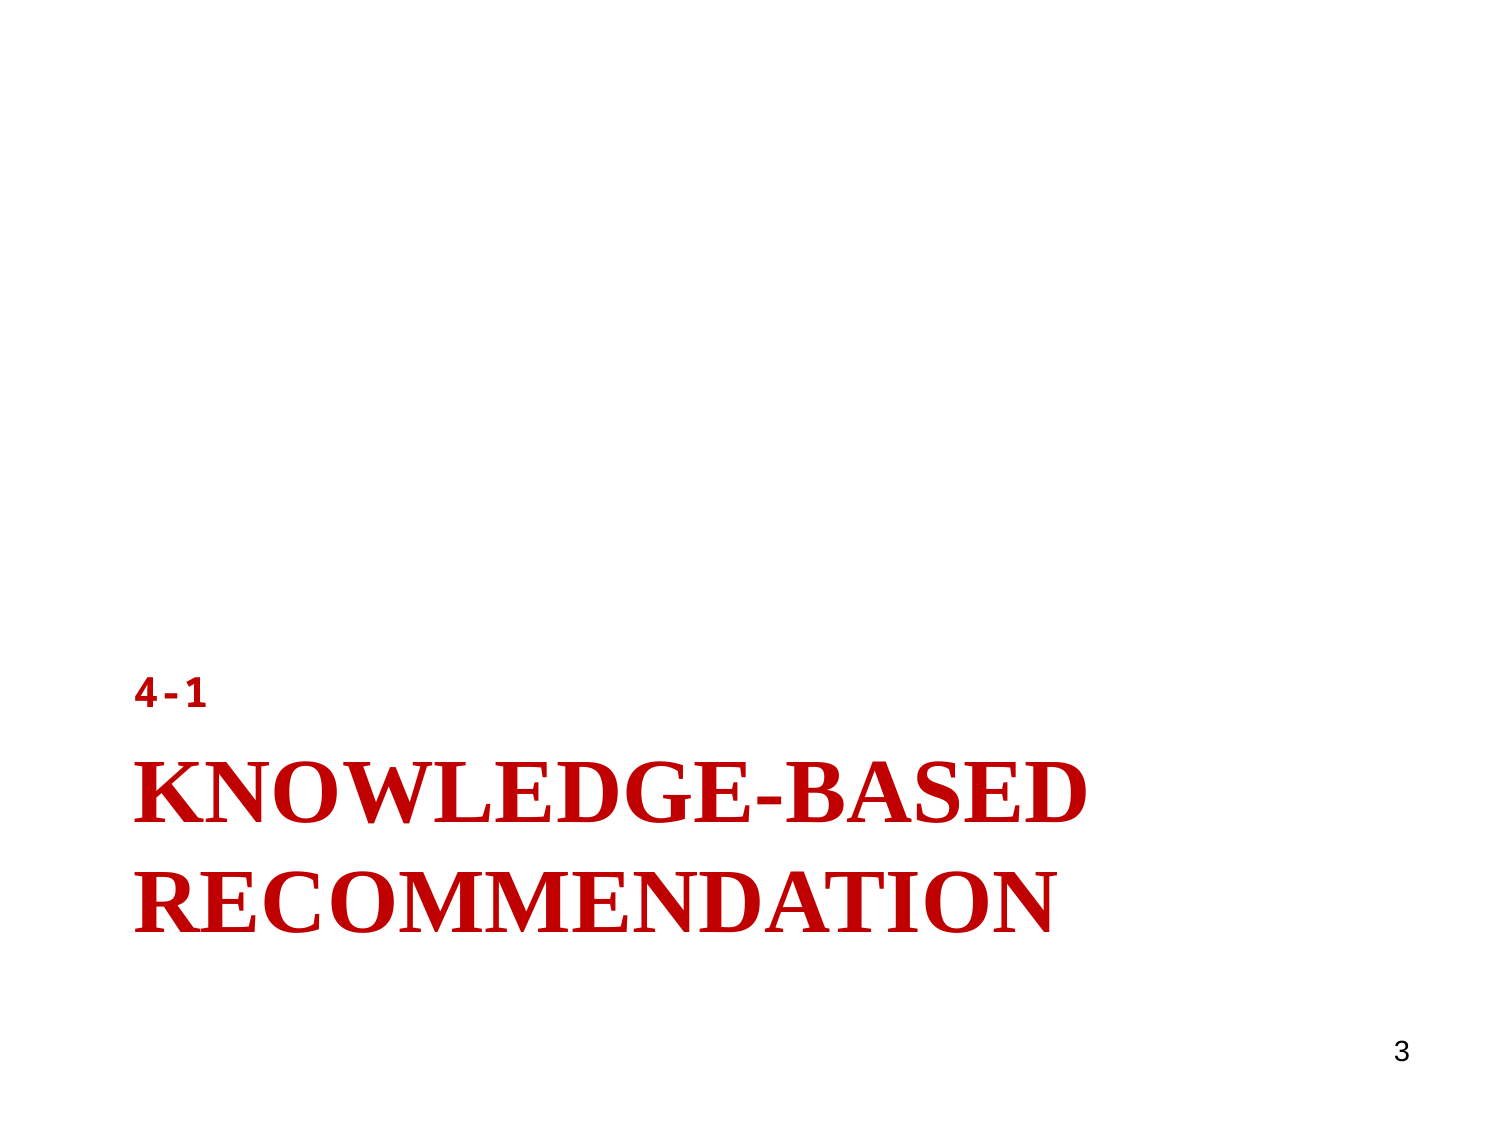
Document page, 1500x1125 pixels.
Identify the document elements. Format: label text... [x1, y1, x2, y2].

slide_number 3 [1074, 1024, 1425, 1103]
title Knowledge-based recommendation [118, 723, 1394, 947]
list 4-1 [118, 476, 1394, 723]
